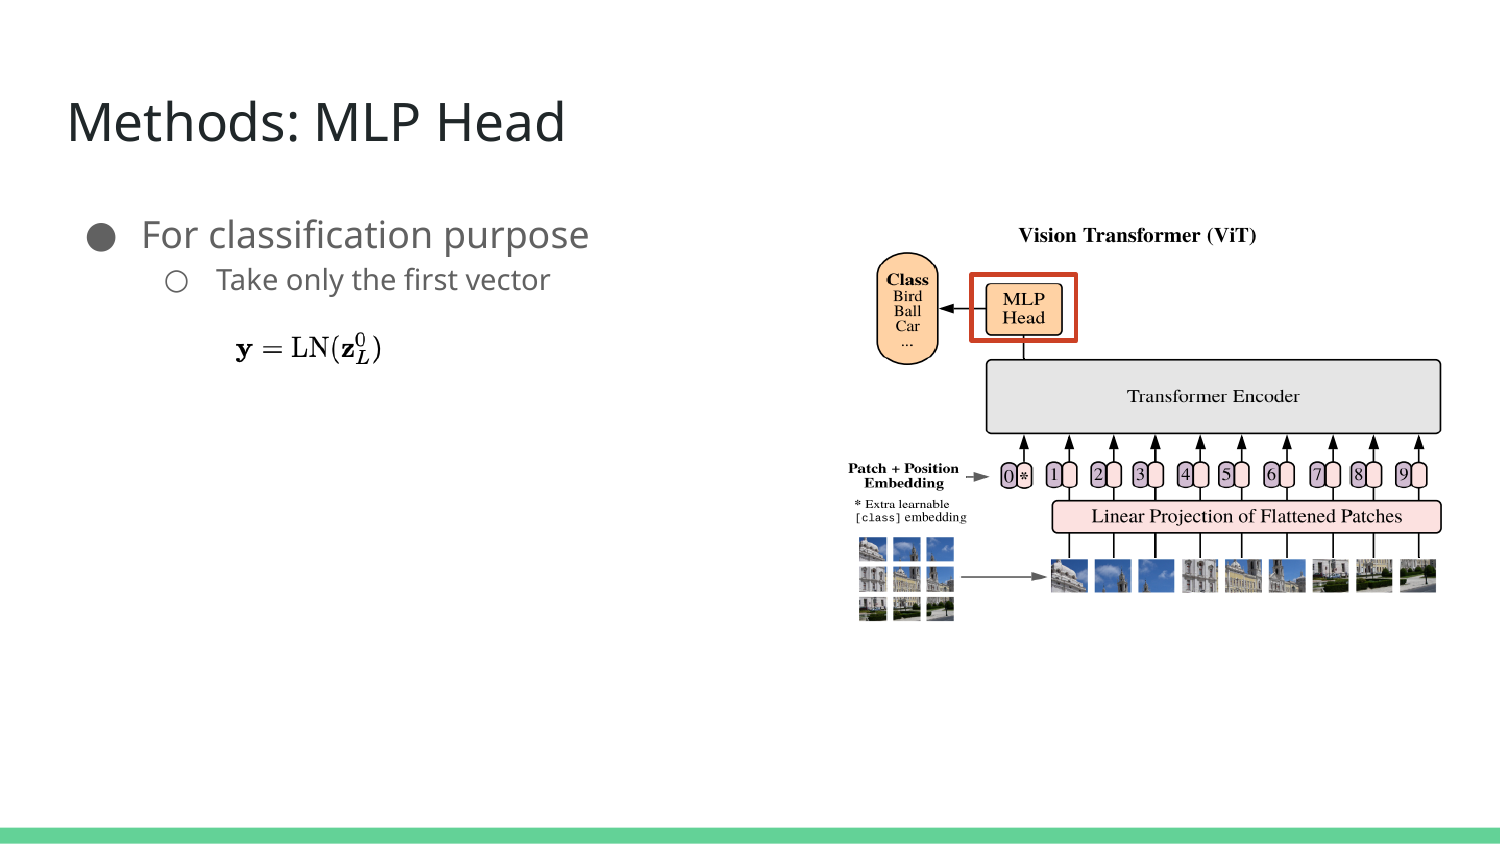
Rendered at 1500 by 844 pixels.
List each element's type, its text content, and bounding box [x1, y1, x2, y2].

list For classification purpose Take only the first vector [51, 189, 750, 750]
picture [215, 325, 413, 381]
title Methods: MLP Head [51, 72, 1449, 167]
picture [765, 172, 1481, 672]
